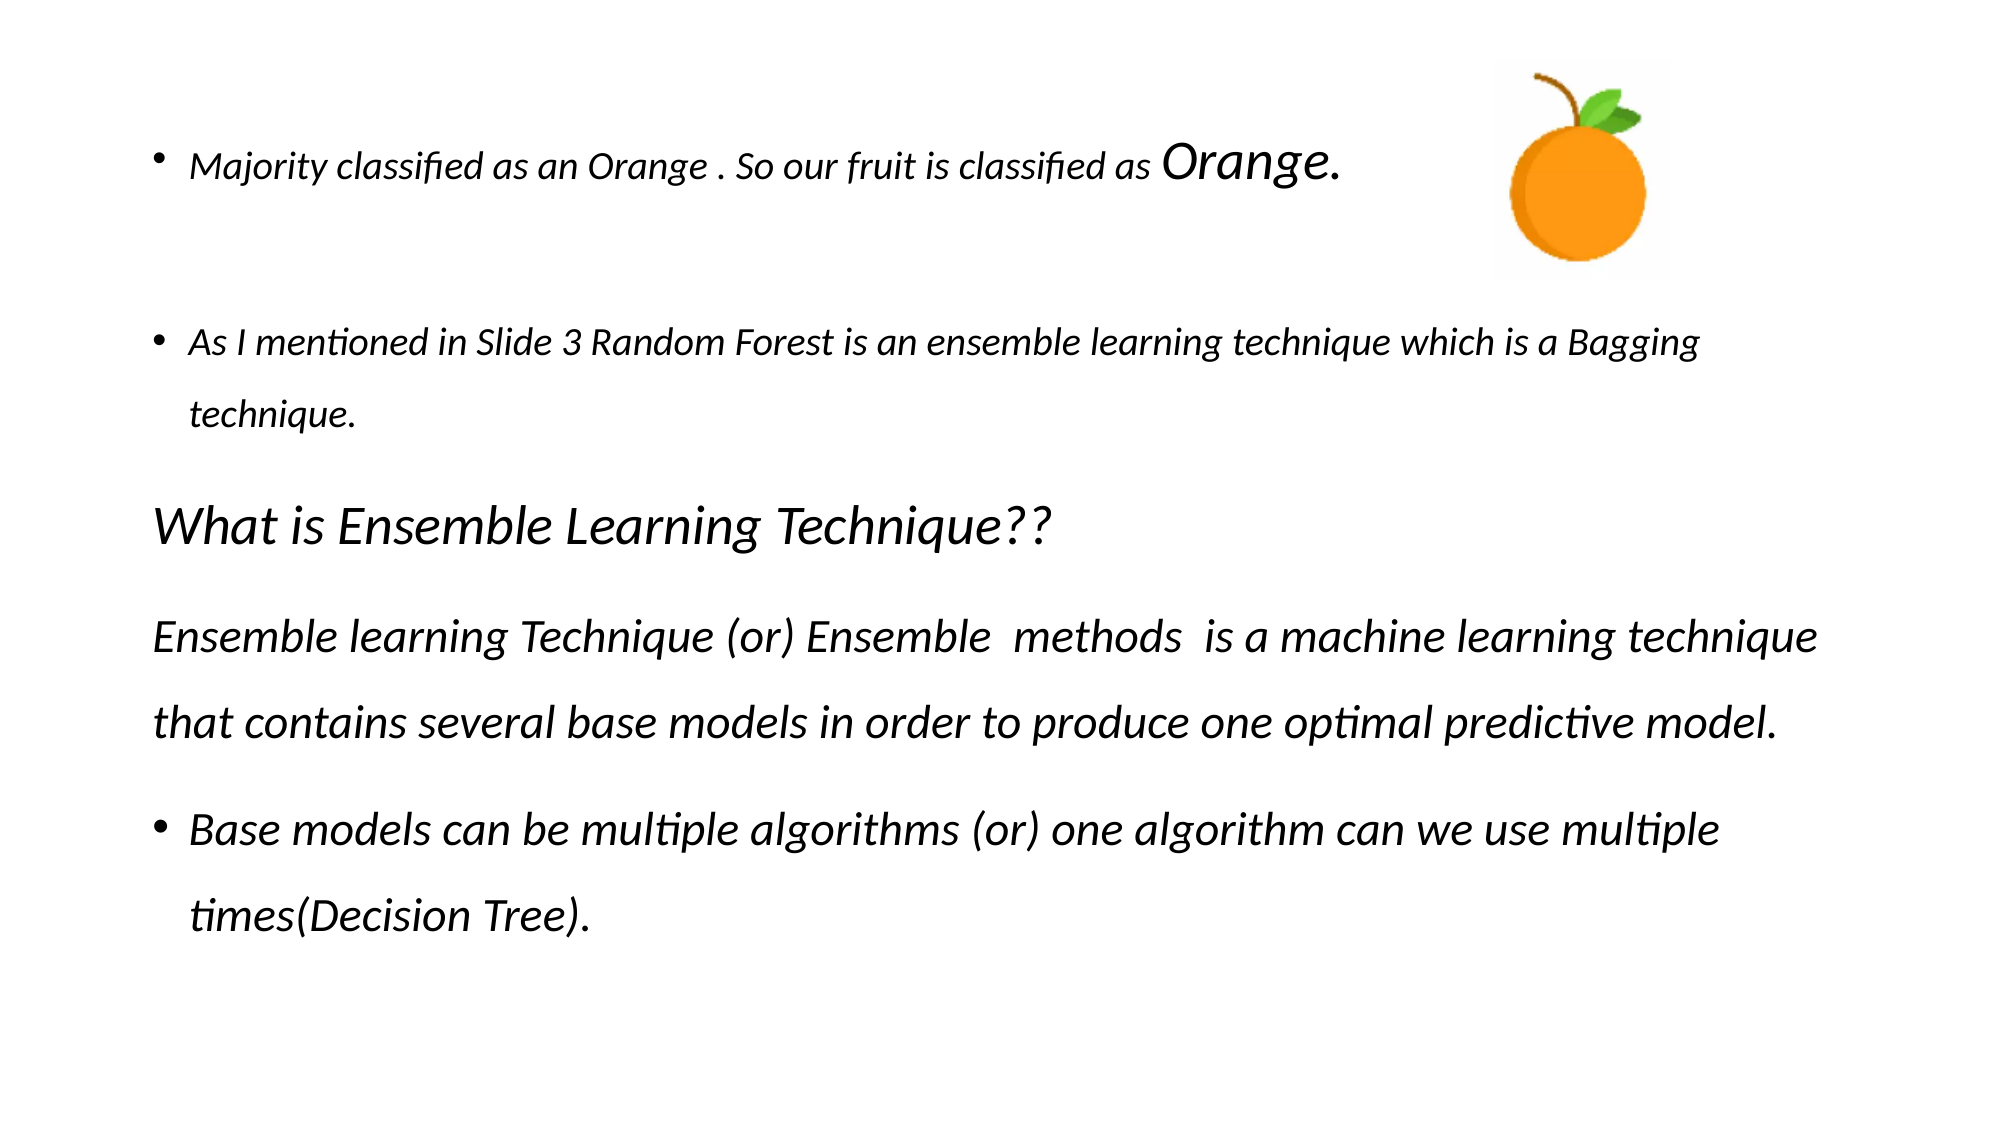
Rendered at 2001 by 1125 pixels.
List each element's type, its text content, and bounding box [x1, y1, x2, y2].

list Majority classified as an Orange . So our fruit is classified as Orange. As I mentioned in Slide 3 Random Forest is an ensemble learning technique which is a Bagging technique. What is Ensemble Learning Technique?? Ensemble learning Technique (or) Ensemble methods is a machine learning technique that contains several base models in order to produce one optimal predictive model. Base models can be multiple algorithms (or) one algorithm can we use multiple times(Decision Tree). [137, 55, 1863, 1014]
picture [1493, 59, 1670, 279]
